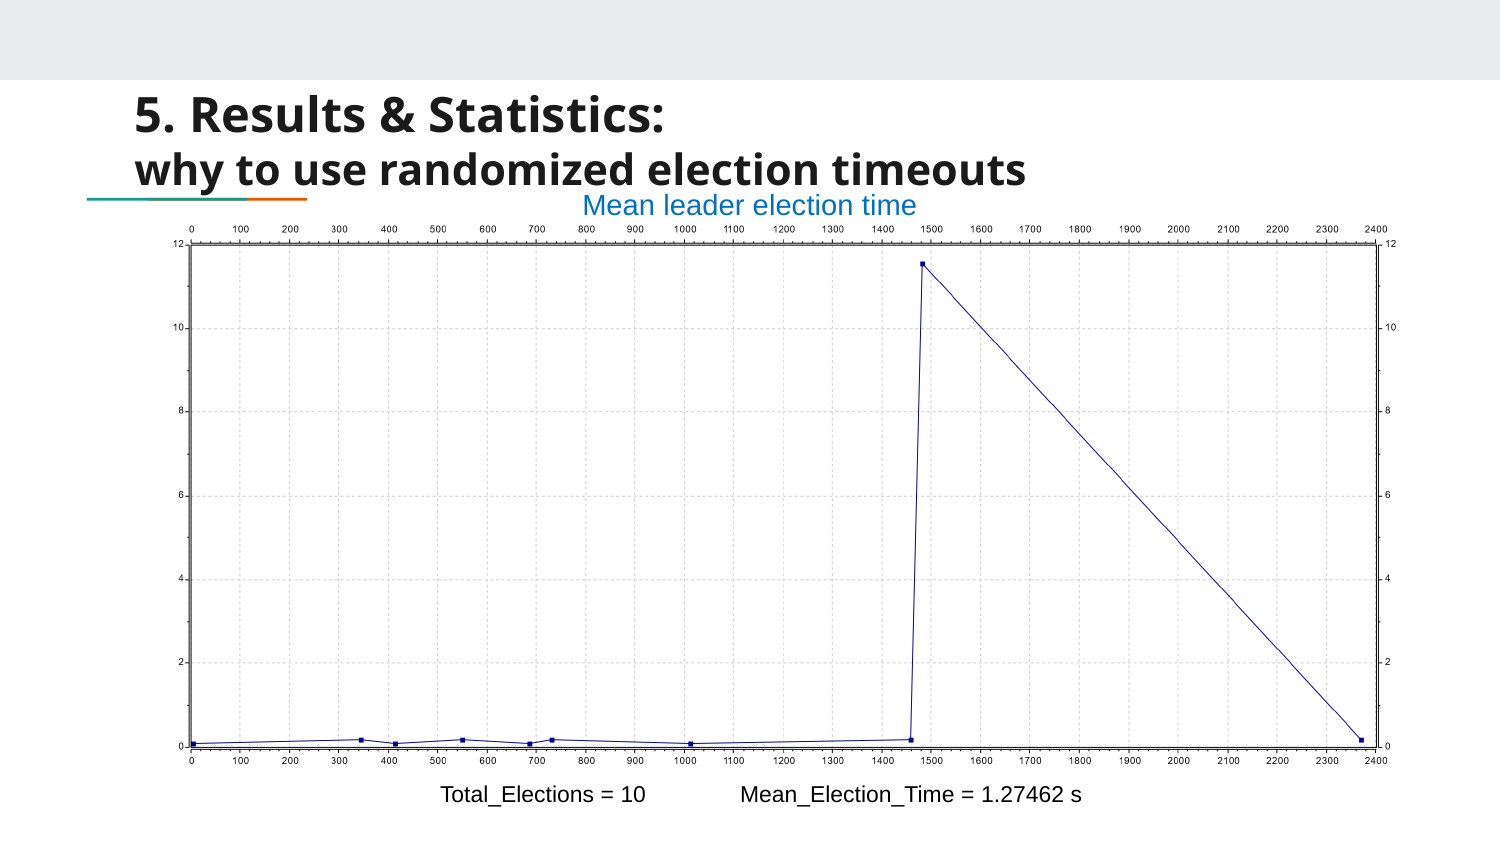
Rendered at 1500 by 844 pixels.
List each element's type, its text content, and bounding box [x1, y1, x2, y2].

picture [164, 220, 1403, 773]
text_box Total_Elections = 10 Mean_Election_Time = 1.27462 s [425, 780, 1120, 815]
text_box Mean leader election time [567, 210, 933, 218]
title 5. Results & Statistics: why to use randomized election timeouts [119, 68, 1381, 210]
